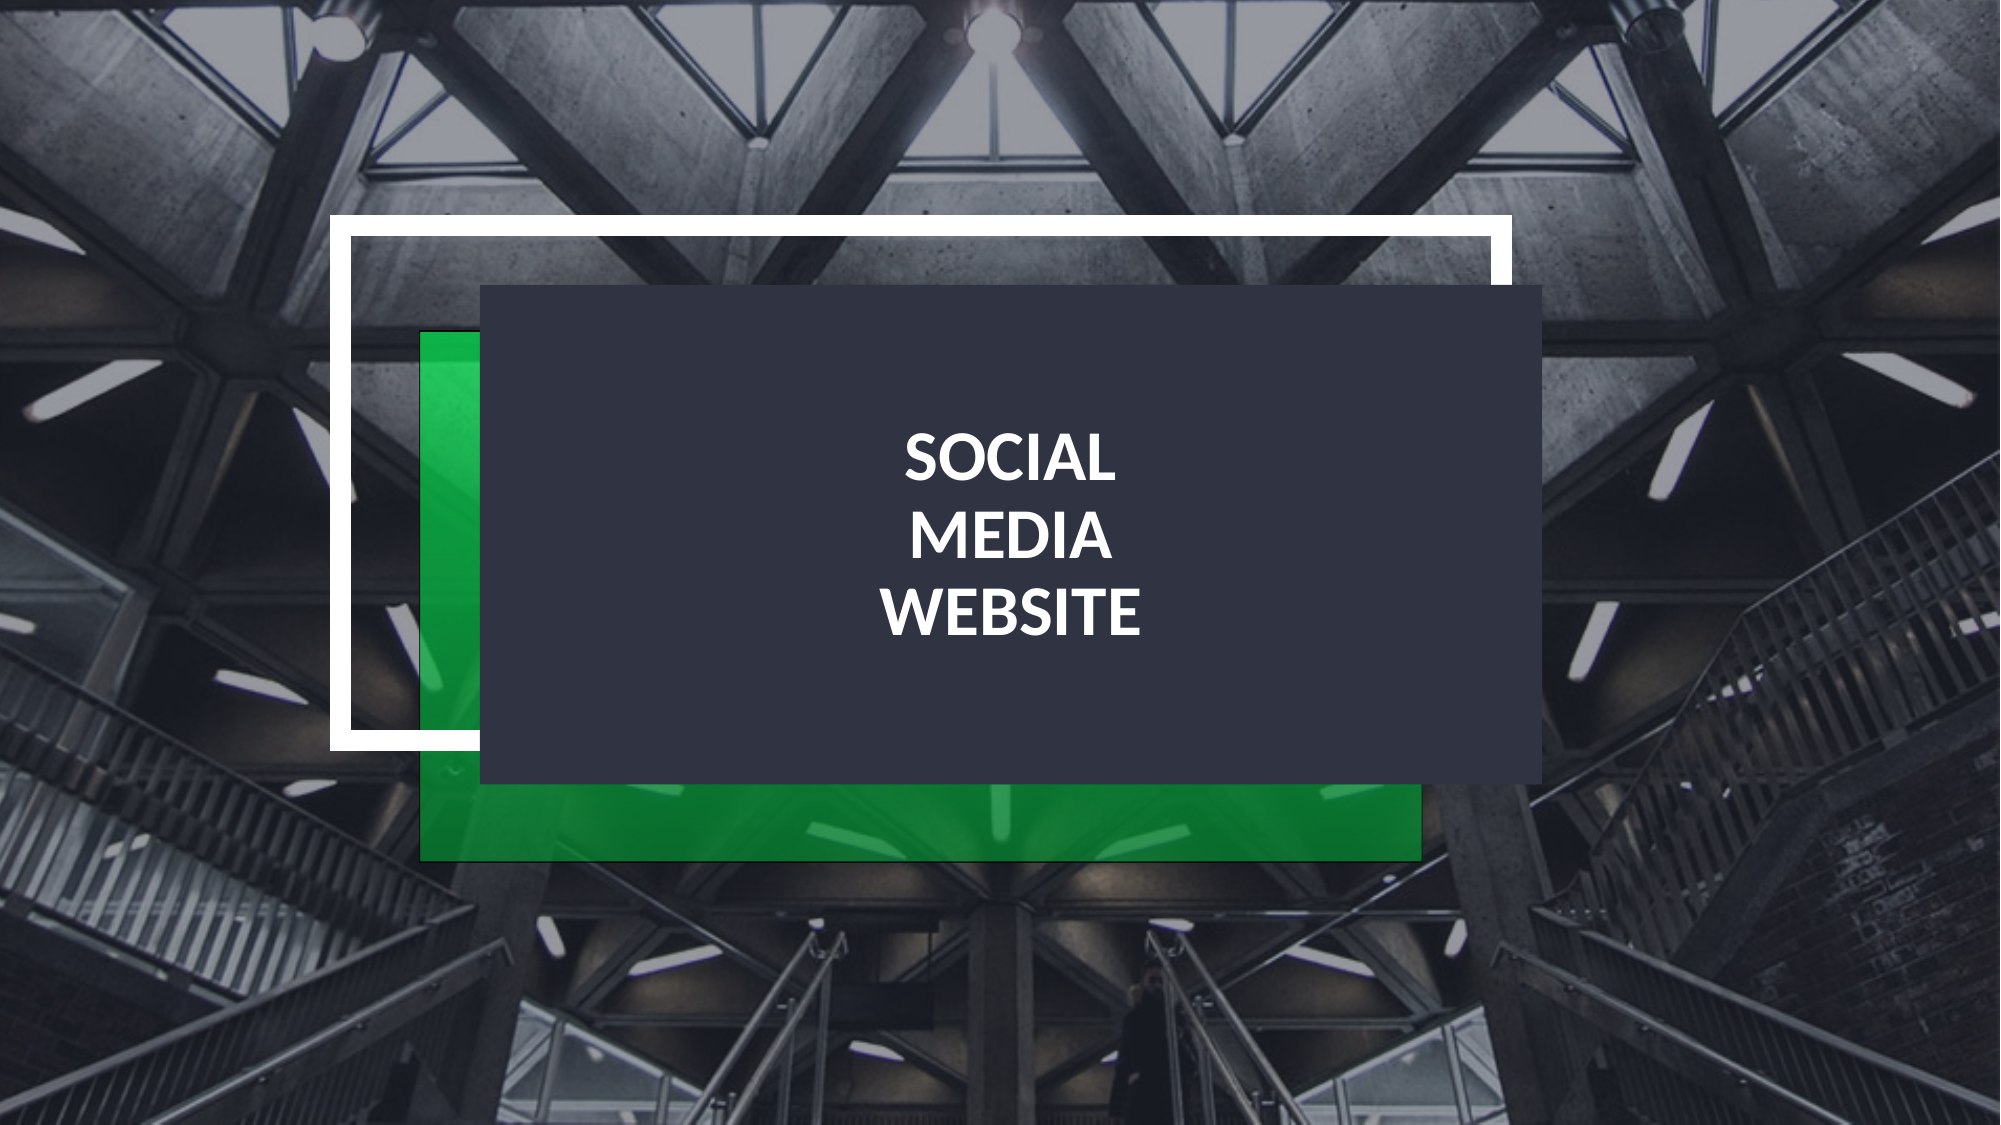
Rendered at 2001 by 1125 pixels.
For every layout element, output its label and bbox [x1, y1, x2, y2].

picture [0, 0, 2000, 1125]
text_box [340, 225, 1543, 863]
